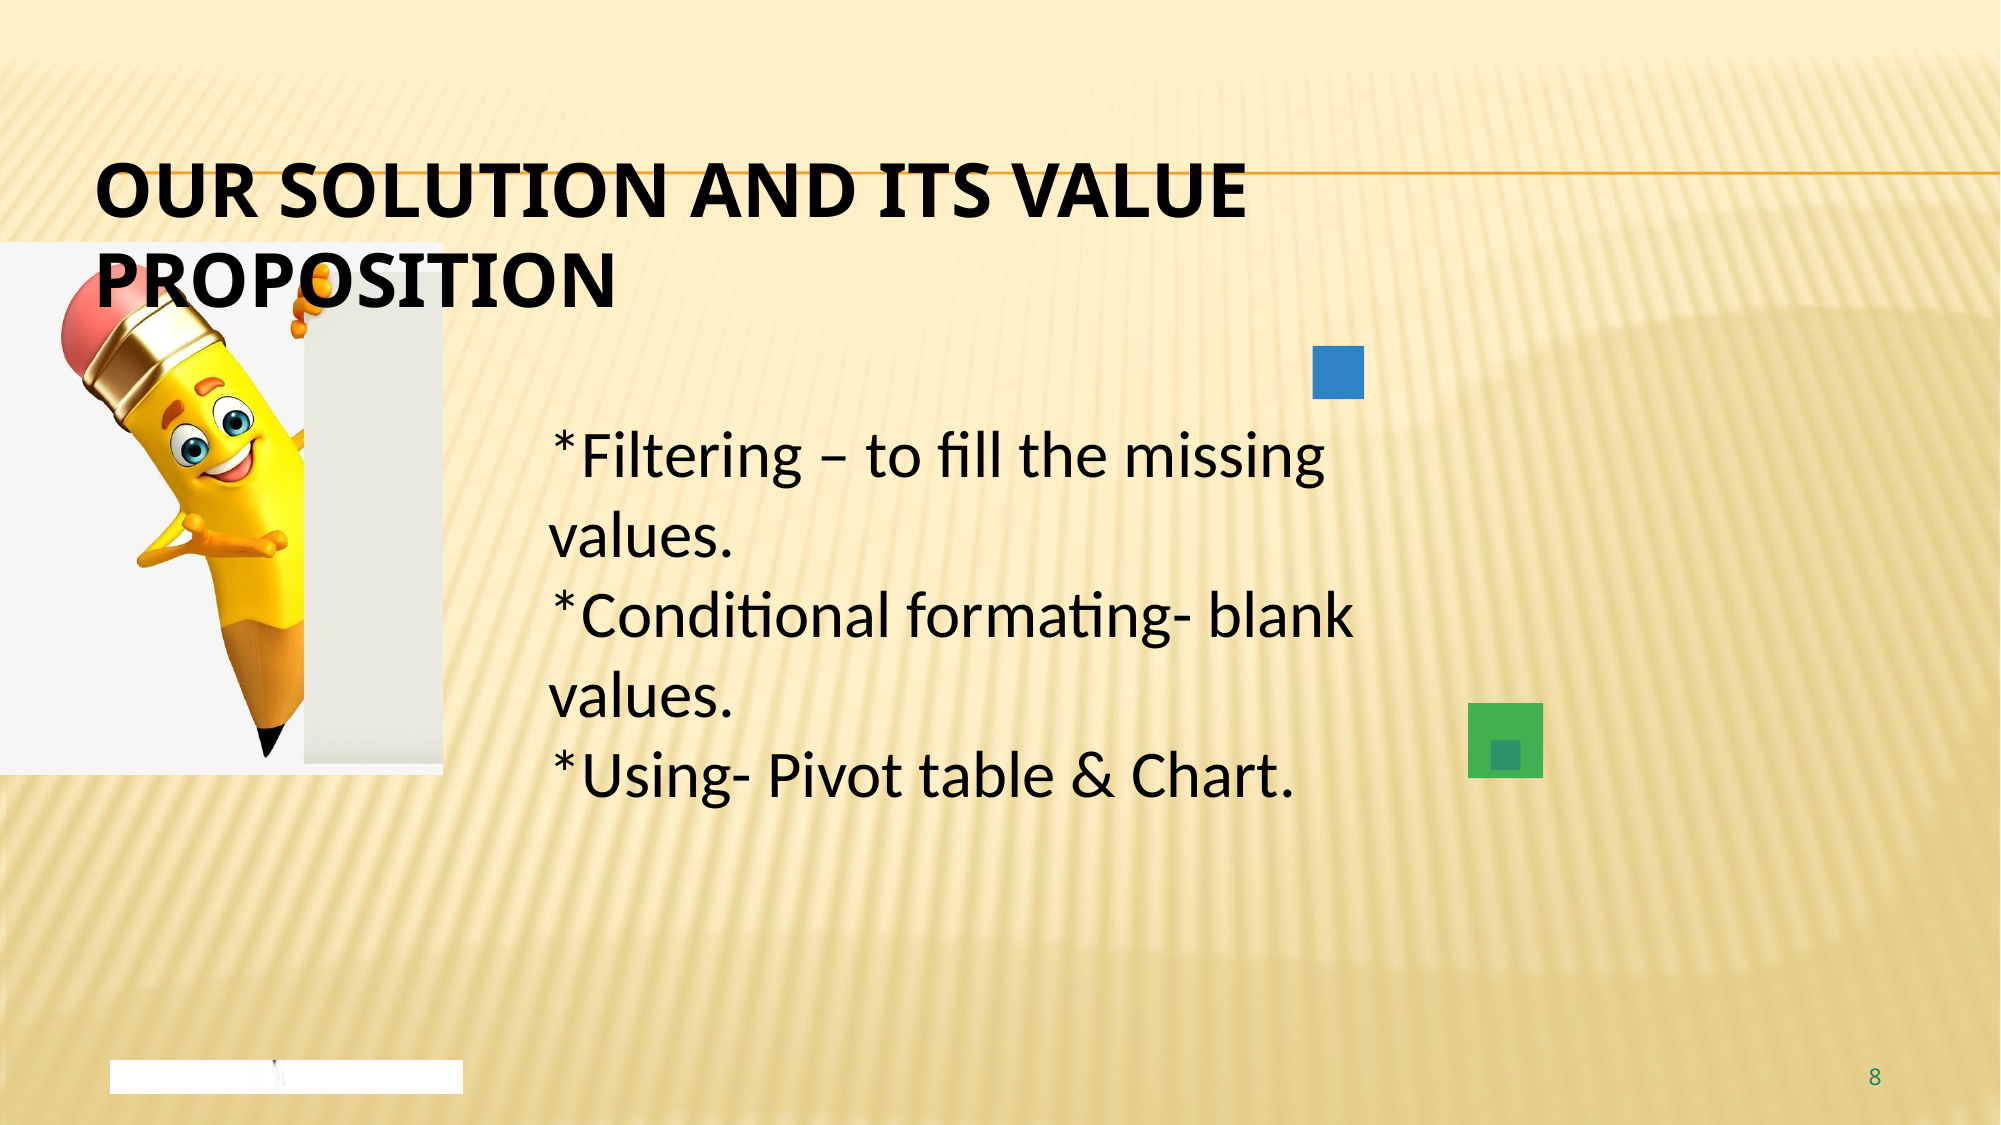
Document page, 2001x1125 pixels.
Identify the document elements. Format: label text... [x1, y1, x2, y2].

picture [0, 241, 443, 776]
text_box *Filtering – to fill the missing values. *Conditional formating- blank values. *Using- Pivot table & Chart. [533, 403, 1535, 819]
picture [110, 1060, 463, 1094]
title OUR SOLUTION AND ITS VALUE PROPOSITION [91, 140, 1694, 331]
text_box [1312, 345, 1365, 400]
text_box [1535, 703, 1544, 779]
slide_number 8 [1862, 1061, 1888, 1125]
